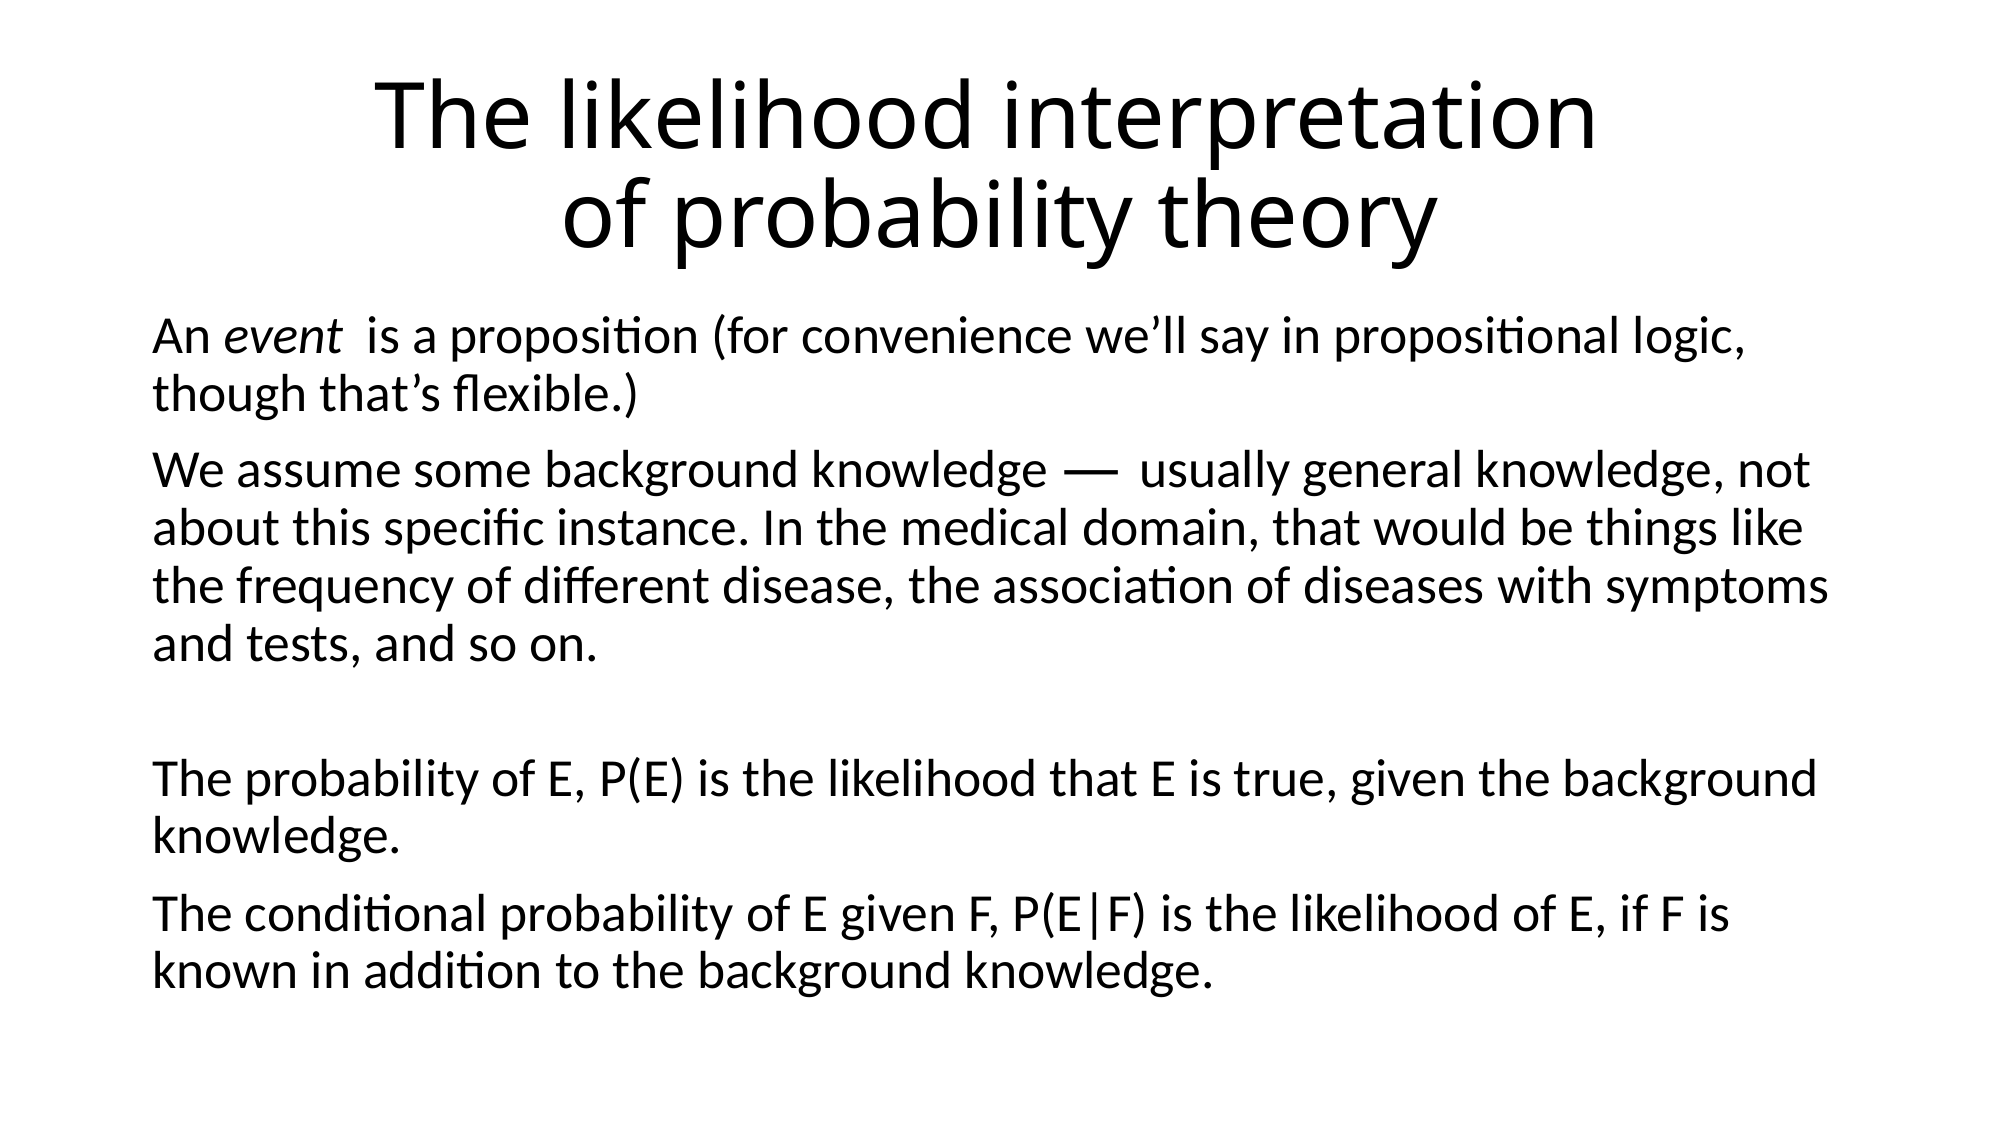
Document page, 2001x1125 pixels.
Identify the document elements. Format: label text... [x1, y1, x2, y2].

list An event is a proposition (for convenience we’ll say in propositional logic, though that’s flexible.) We assume some background knowledge ― usually general knowledge, not about this specific instance. In the medical domain, that would be things like the frequency of different disease, the association of diseases with symptoms and tests, and so on. The probability of E, P(E) is the likelihood that E is true, given the background knowledge. The conditional probability of E given F, P(E|F) is the likelihood of E, if F is known in addition to the background knowledge. [137, 299, 1863, 1014]
title The likelihood interpretation of probability theory [137, 59, 1863, 278]
